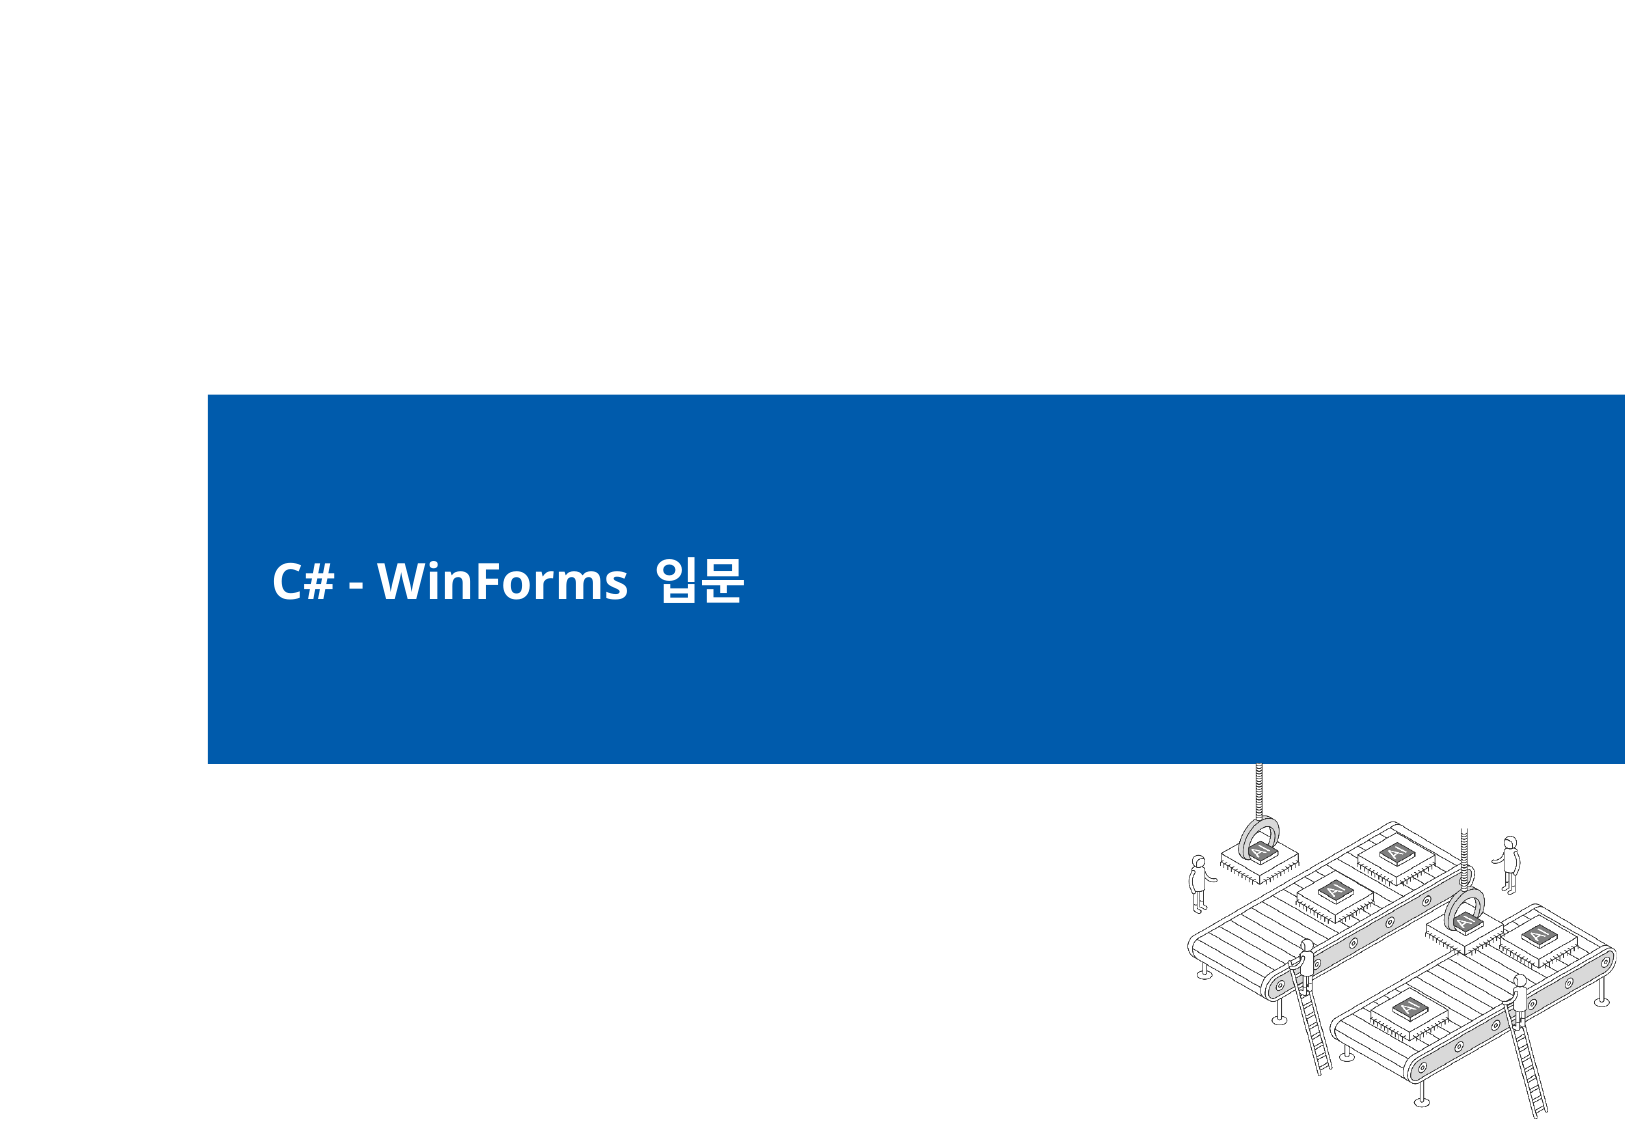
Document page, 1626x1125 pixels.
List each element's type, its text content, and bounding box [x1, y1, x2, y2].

list C# - WinForms 입문 [256, 540, 1625, 627]
